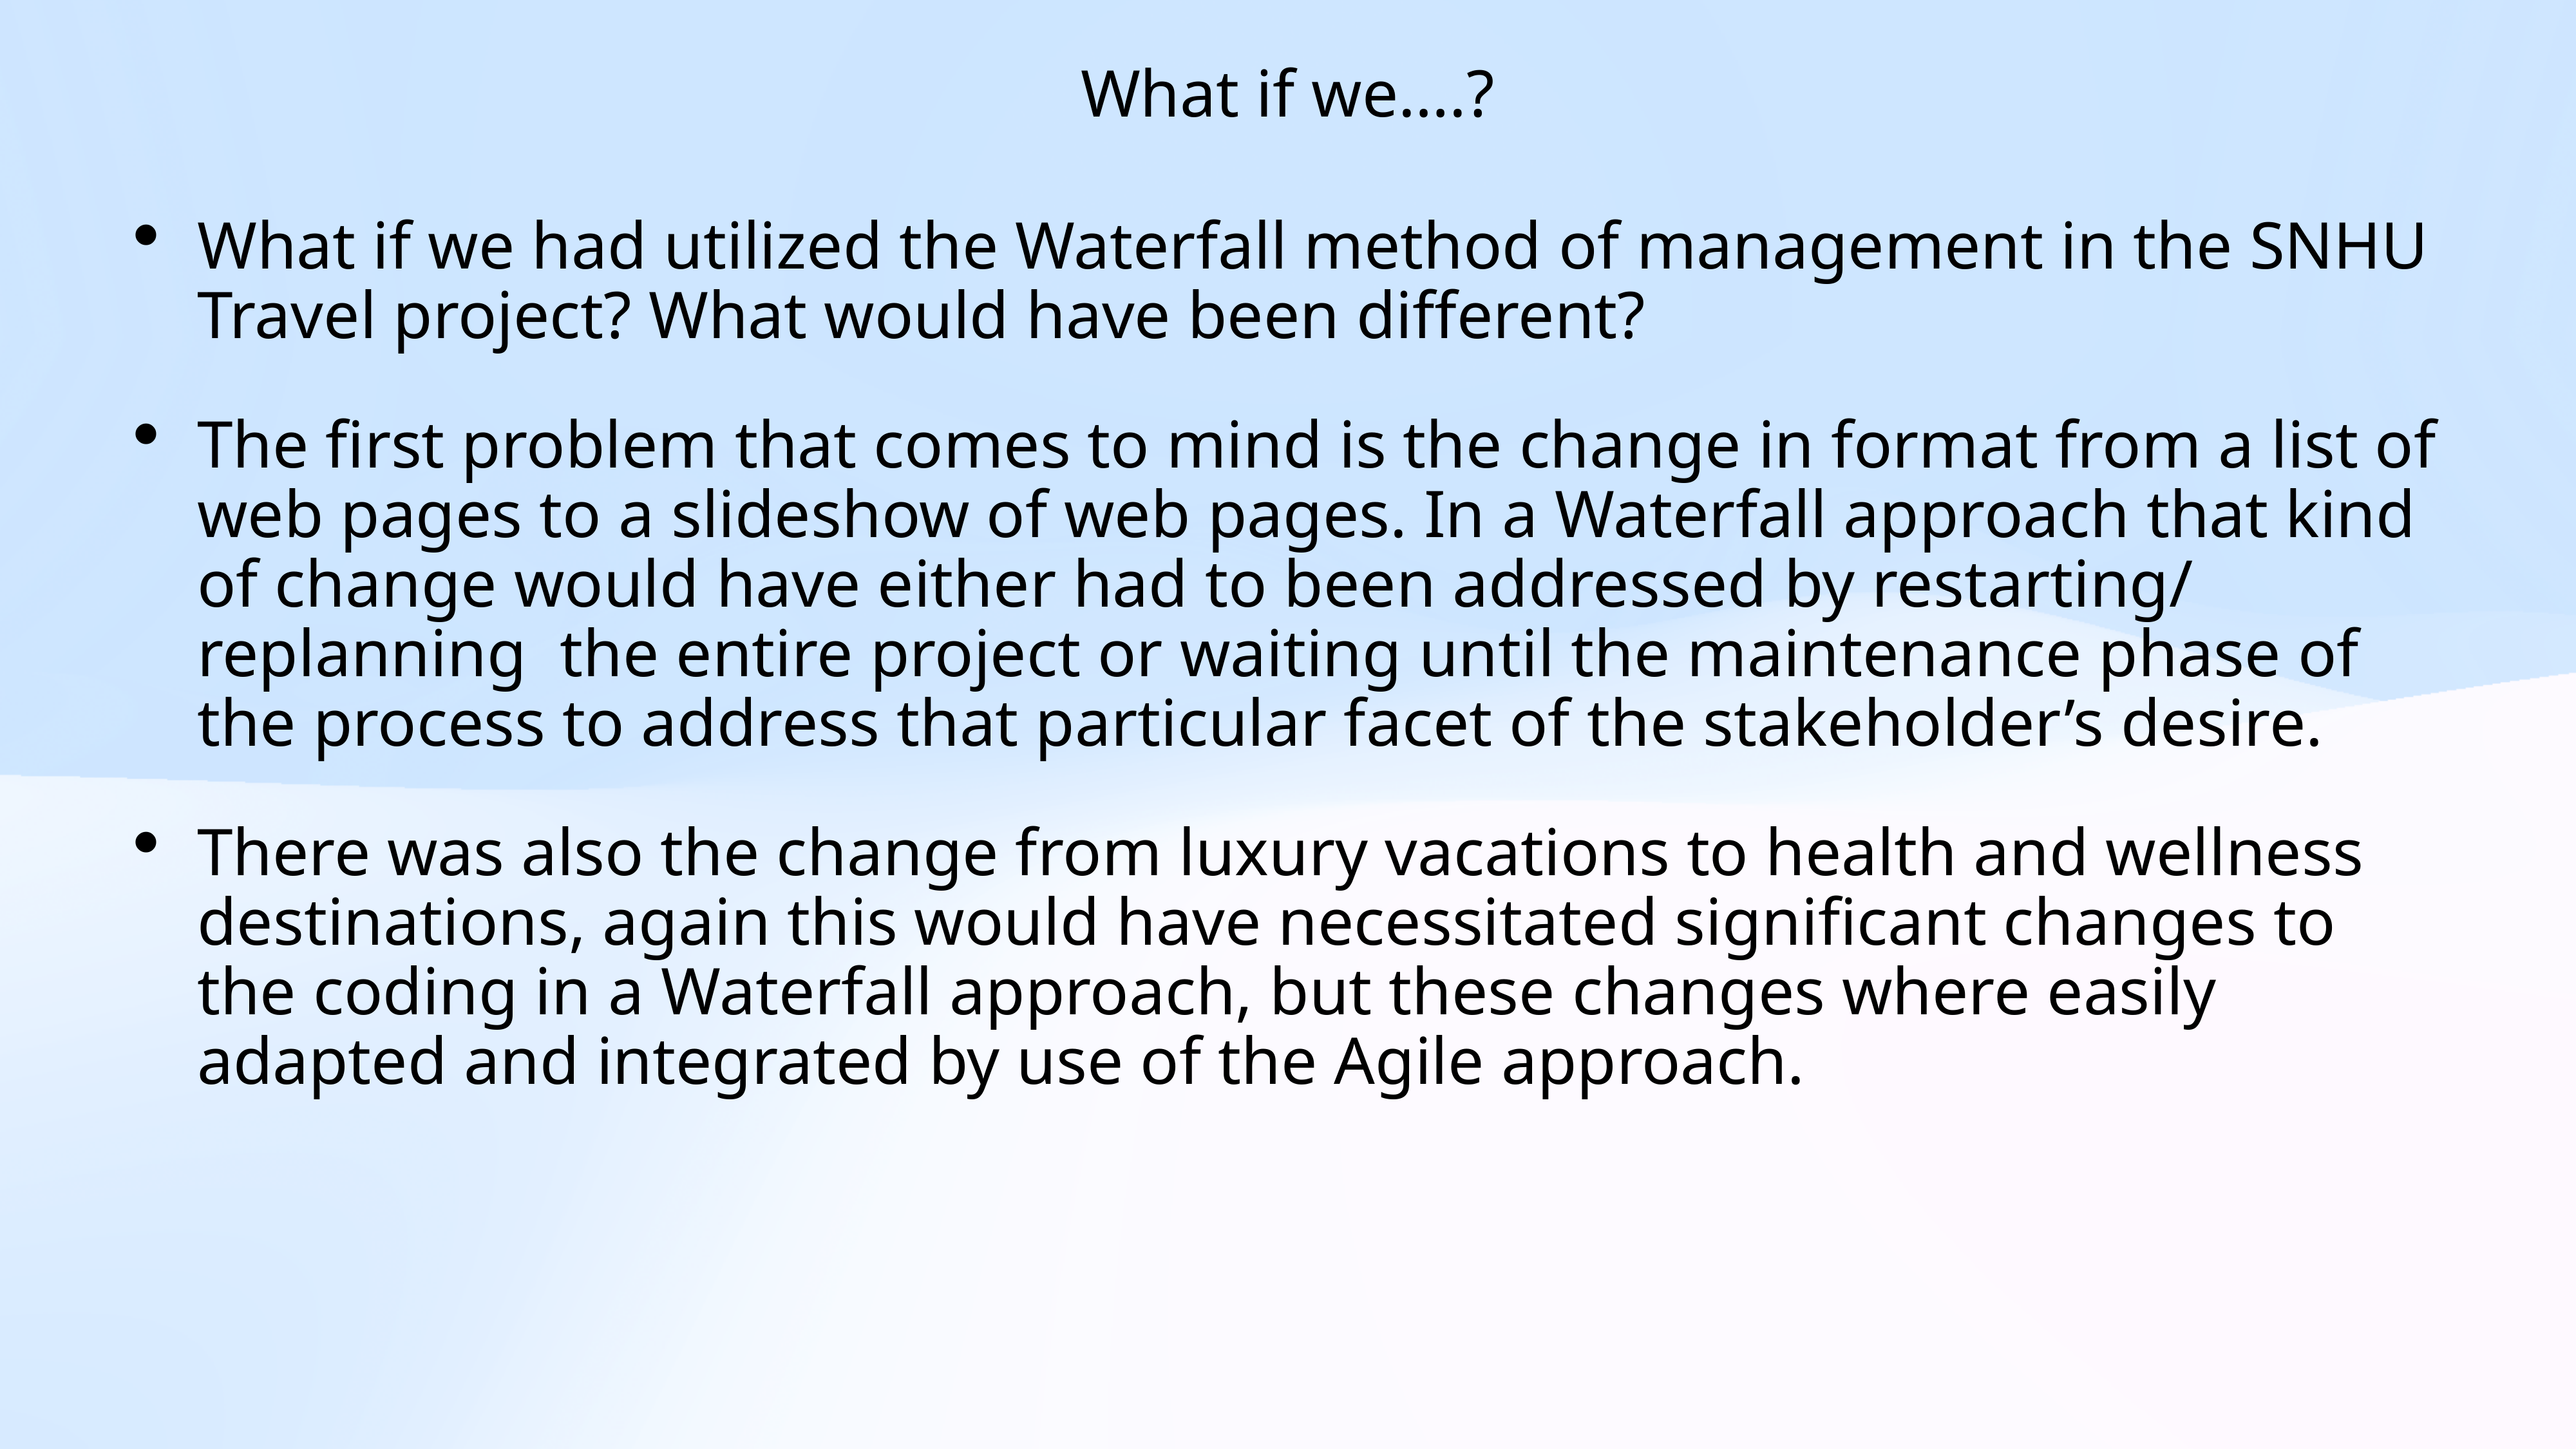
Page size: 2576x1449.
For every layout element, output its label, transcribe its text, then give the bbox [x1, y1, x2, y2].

list What if we had utilized the Waterfall method of management in the SNHU Travel project? What would have been different? The first problem that comes to mind is the change in format from a list of web pages to a slideshow of web pages. In a Waterfall approach that kind of change would have either had to been addressed by restarting/ replanning the entire project or waiting until the maintenance phase of the process to address that particular facet of the stakeholder’s desire. There was also the change from luxury vacations to health and wellness destinations, again this would have necessitated significant changes to the coding in a Waterfall approach, but these changes where easily adapted and integrated by use of the Agile approach. [127, 207, 2449, 1321]
text_box What if we….? [1075, 55, 1501, 137]
picture [0, 0, 2576, 1449]
